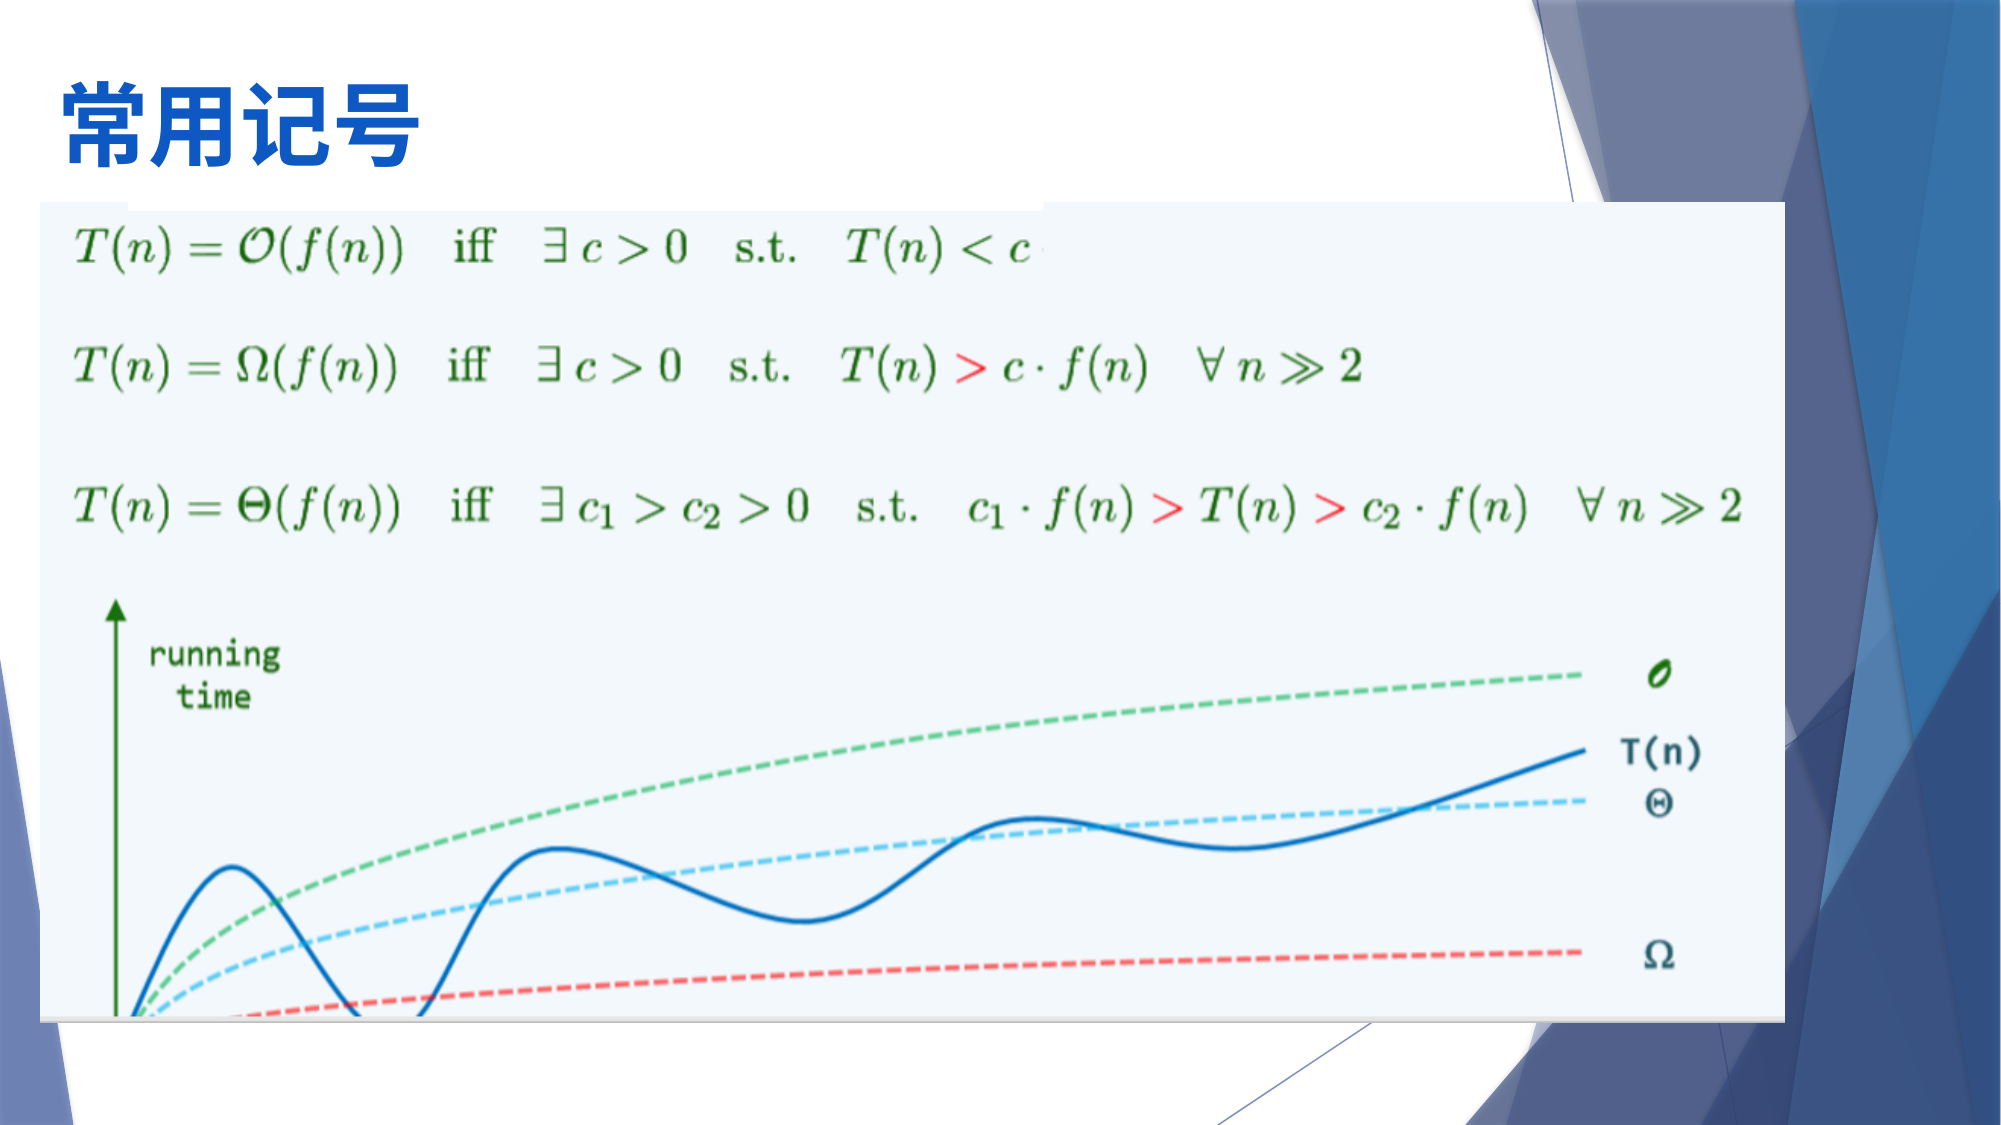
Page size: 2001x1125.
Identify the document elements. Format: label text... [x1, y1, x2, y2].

picture [39, 202, 1786, 1024]
text_box 常用记号 [42, 60, 439, 185]
